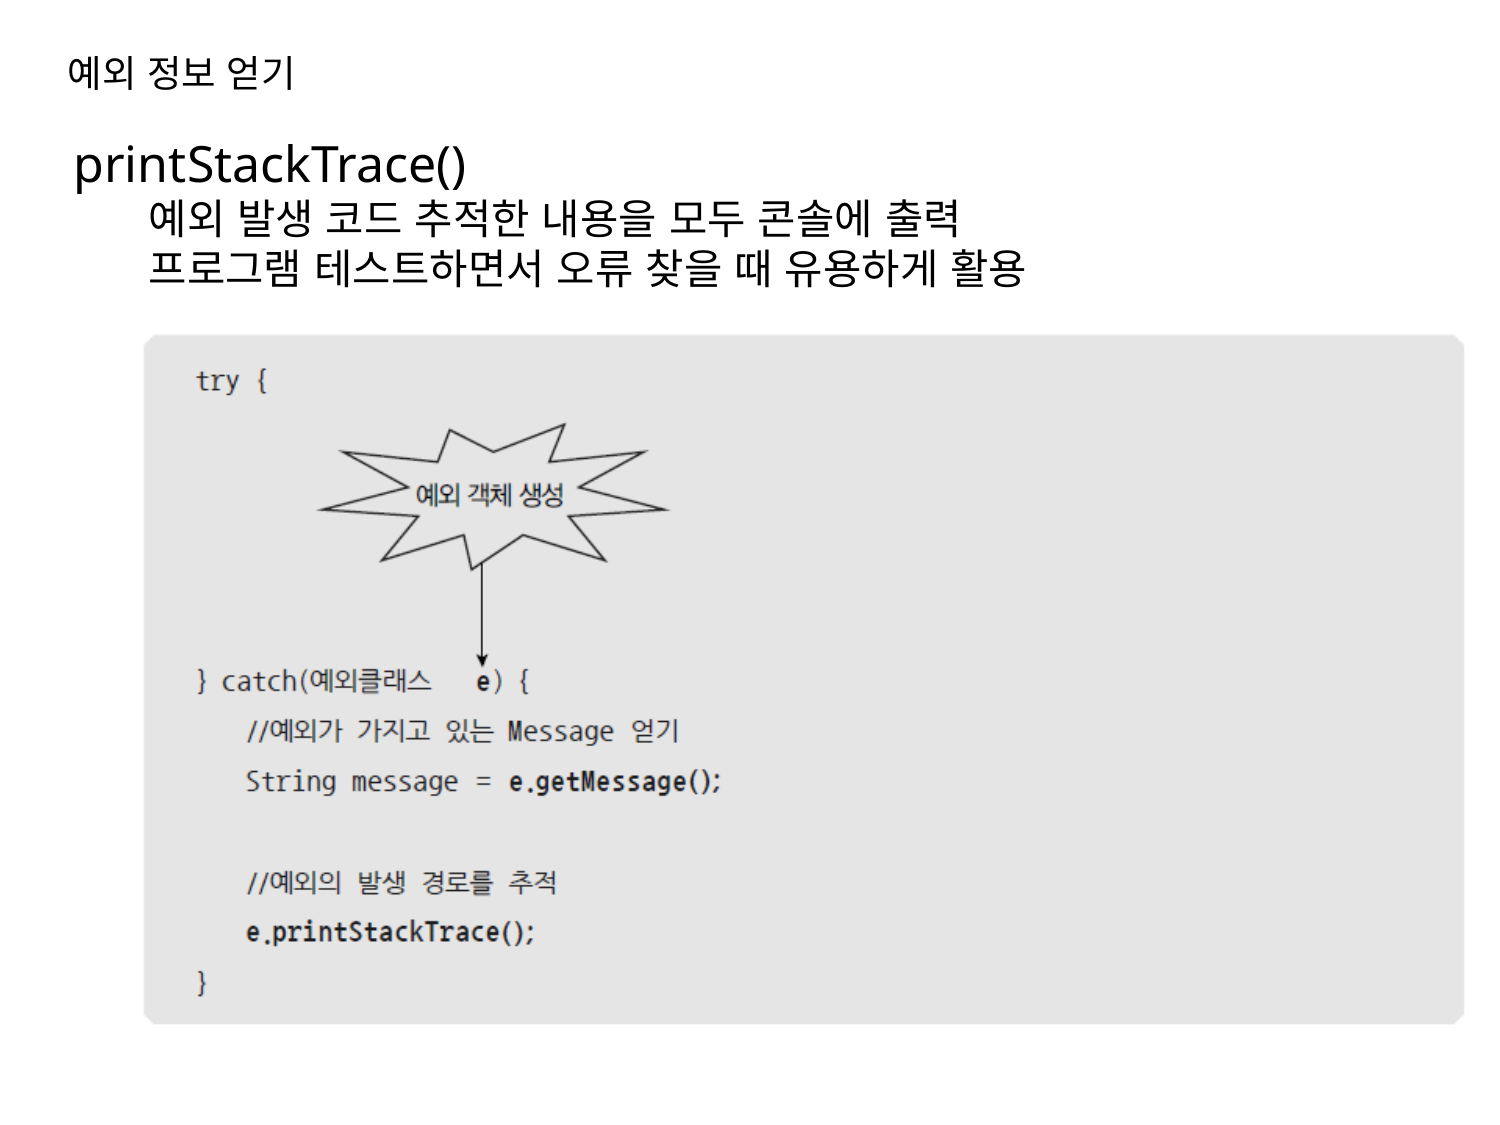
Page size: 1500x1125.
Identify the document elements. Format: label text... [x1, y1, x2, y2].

text_box printStackTrace() 예외 발생 코드 추적한 내용을 모두 콘솔에 출력 프로그램 테스트하면서 오류 찾을 때 유용하게 활용 [58, 125, 1483, 301]
text_box 예외 정보 얻기 [53, 42, 739, 103]
picture [124, 314, 1491, 1045]
